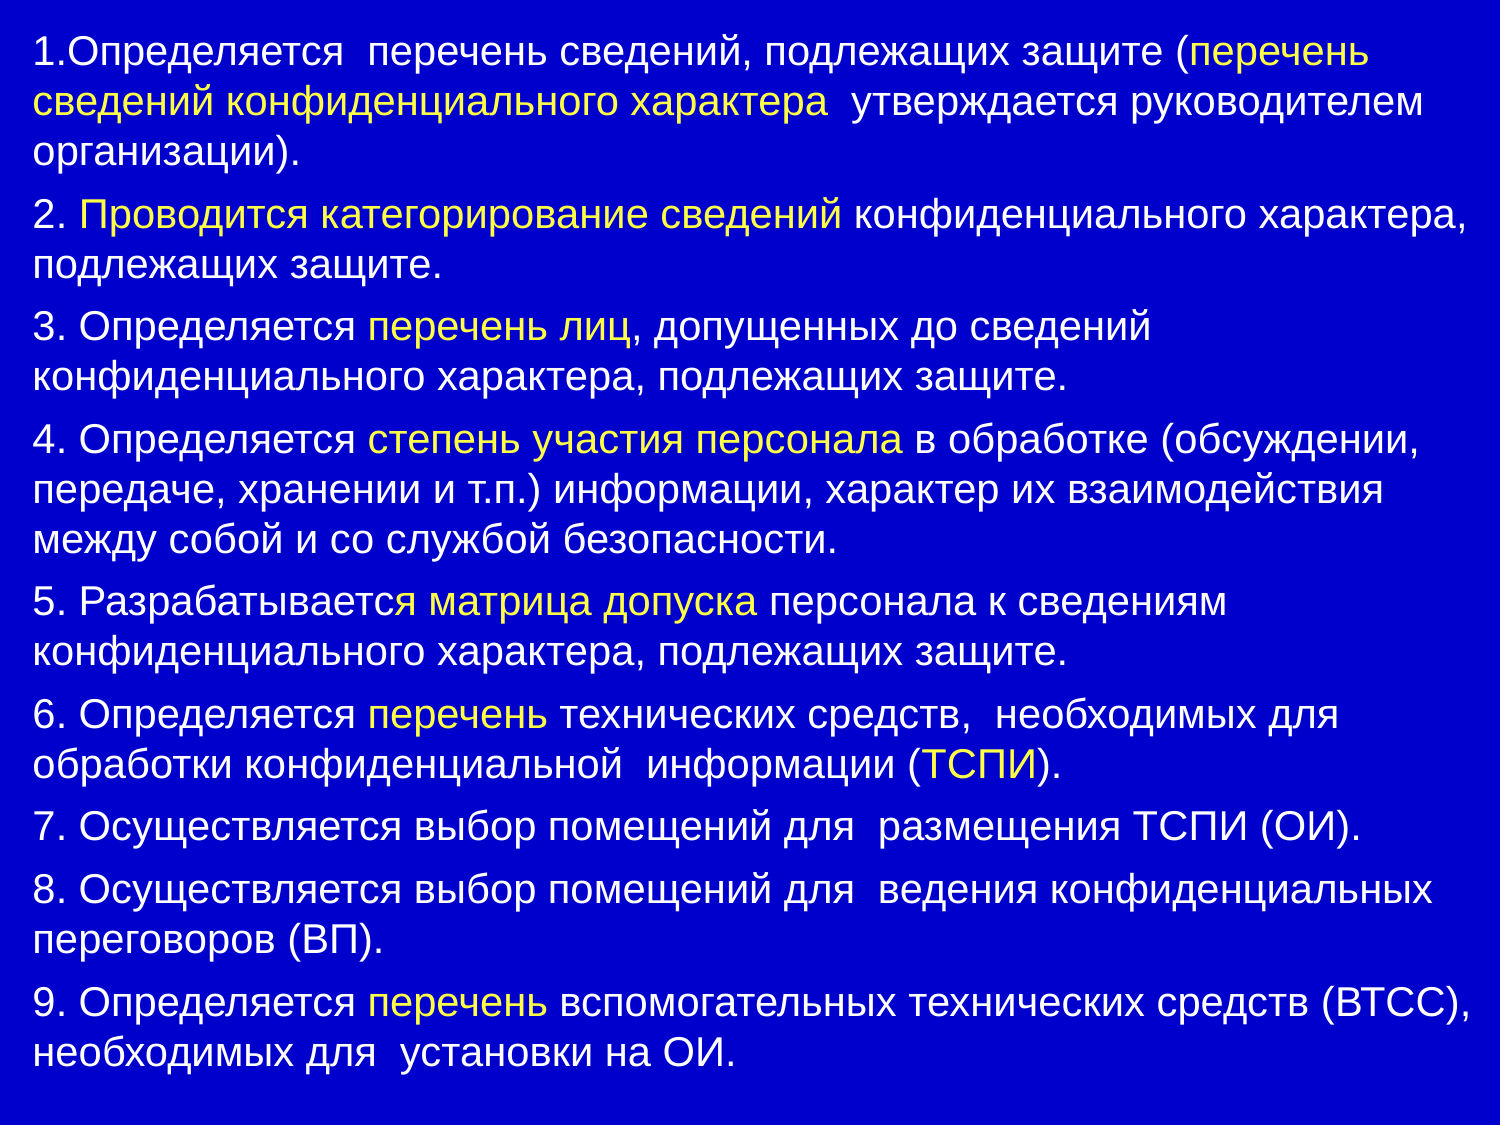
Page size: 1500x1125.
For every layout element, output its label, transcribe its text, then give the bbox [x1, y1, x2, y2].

text_box Аналитическое обоснование необходимости создания СТЗИ: Определяется перечень сведений, подлежащих защите (перечень сведений конфиденциального характера утверждается руководителем организации). 2. Проводится категорирование сведений конфиденциального характера, подлежащих защите. 3. Определяется перечень лиц, допущенных до сведений конфиденциального характера, подлежащих защите. 4. Определяется степень участия персонала в обработке (обсуждении, передаче, хранении и т.п.) информации, характер их взаимодействия между собой и со службой безопасности. 5. Разрабатывается матрица допуска персонала к сведениям конфиденциального характера, подлежащих защите. 6. Определяется перечень технических средств, необходимых для обработки конфиденциальной информации (ТСПИ). 7. Осуществляется выбор помещений для размещения ТСПИ (ОИ). 8. Осуществляется выбор помещений для ведения конфиденциальных переговоров (ВП). 9. Определяется перечень вспомогательных технических средств (ВТСС), необходимых для установки на ОИ. [17, 0, 1492, 1082]
